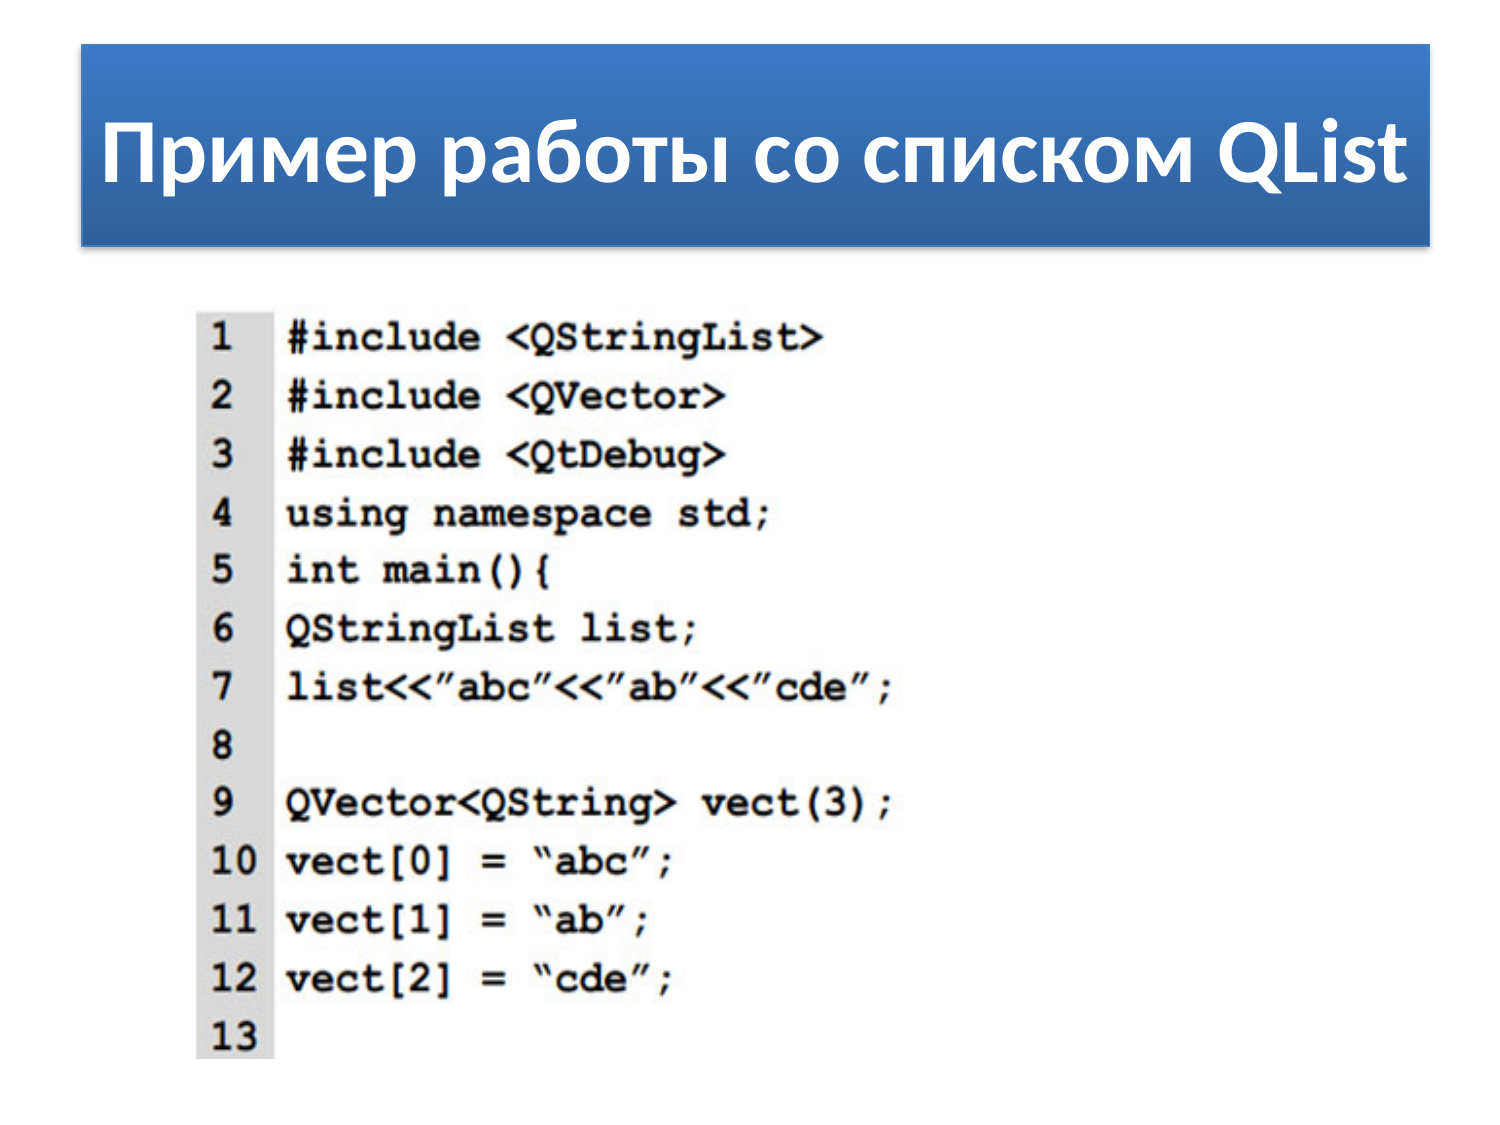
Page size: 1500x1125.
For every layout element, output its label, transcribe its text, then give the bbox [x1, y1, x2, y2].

title Пример работы со списком QList [81, 44, 1430, 247]
picture [187, 304, 1372, 1059]
